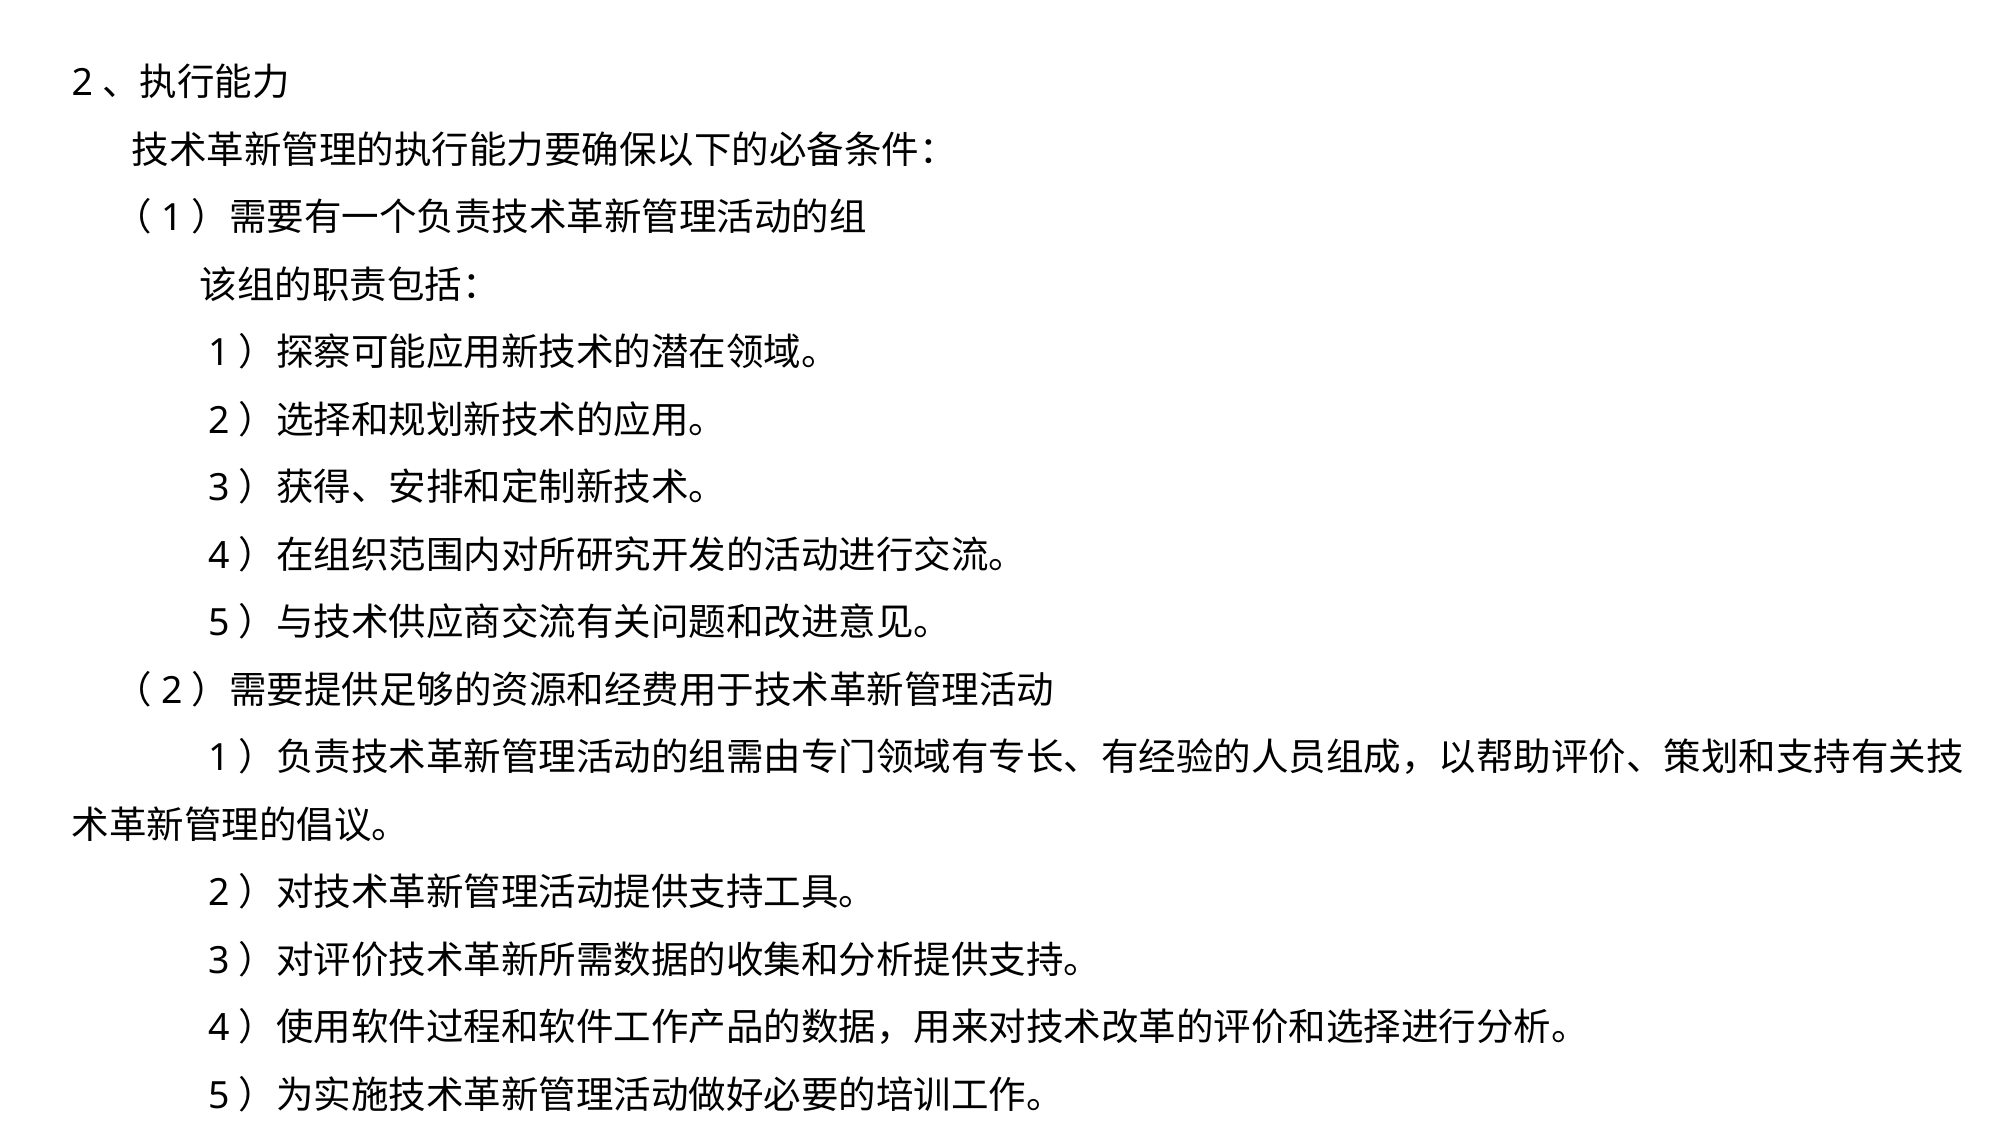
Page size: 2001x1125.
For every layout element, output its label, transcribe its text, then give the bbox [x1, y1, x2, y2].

text_box 2、执行能力 技术革新管理的执行能力要确保以下的必备条件： （1）需要有一个负责技术革新管理活动的组 该组的职责包括： 1）探察可能应用新技术的潜在领域。 2）选择和规划新技术的应用。 3）获得、安排和定制新技术。 4）在组织范围内对所研究开发的活动进行交流。 5）与技术供应商交流有关问题和改进意见。 （2）需要提供足够的资源和经费用于技术革新管理活动 1）负责技术革新管理活动的组需由专门领域有专长、有经验的人员组成，以帮助评价、策划和支持有关技术革新管理的倡议。 2）对技术革新管理活动提供支持工具。 3）对评价技术革新所需数据的收集和分析提供支持。 4）使用软件过程和软件工作产品的数据，用来对技术改革的评价和选择进行分析。 5）为实施技术革新管理活动做好必要的培训工作。 [56, 28, 2000, 1124]
